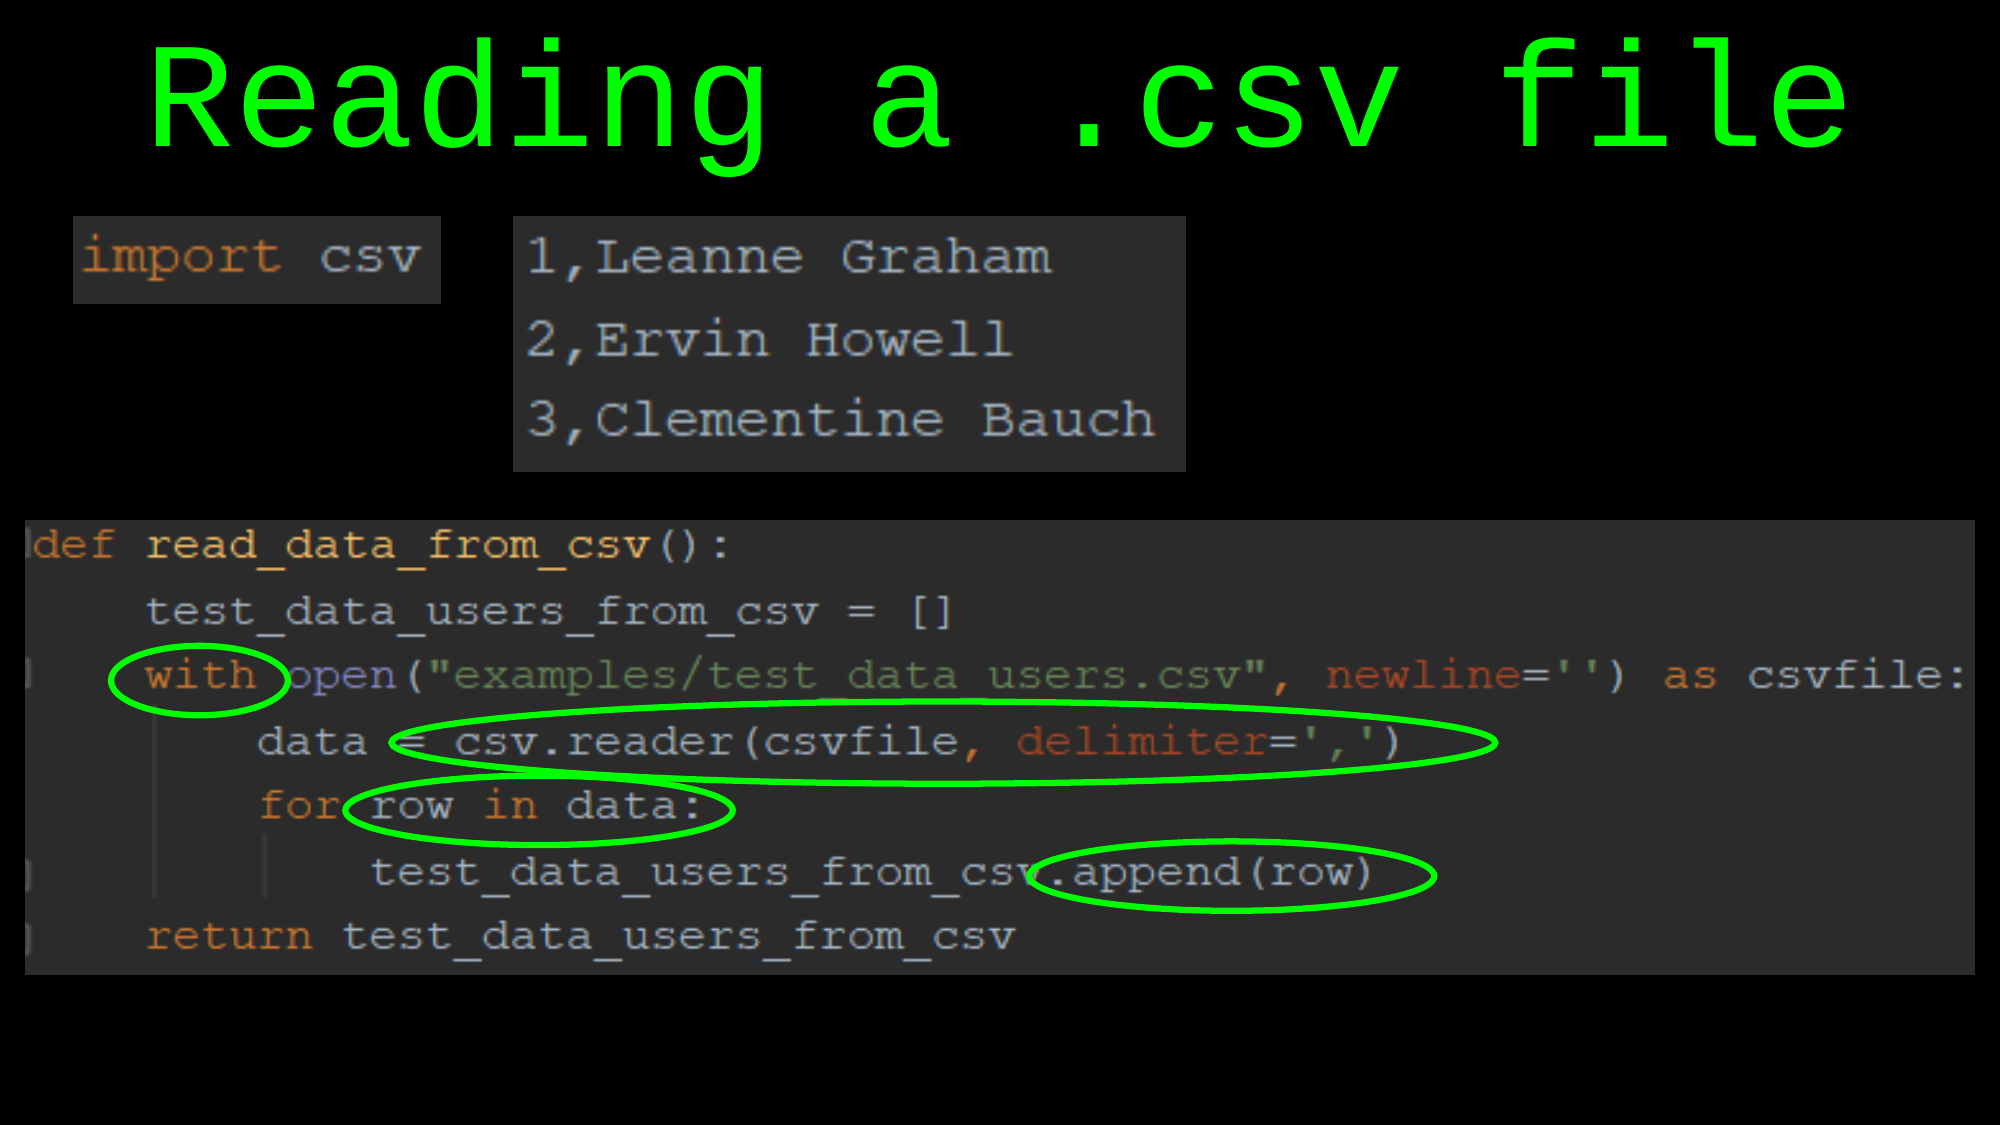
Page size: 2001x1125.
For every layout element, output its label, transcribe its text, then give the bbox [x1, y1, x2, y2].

picture [25, 520, 1975, 975]
title Reading a .csv file [0, 0, 2000, 196]
picture [513, 216, 1186, 472]
picture [73, 216, 441, 304]
